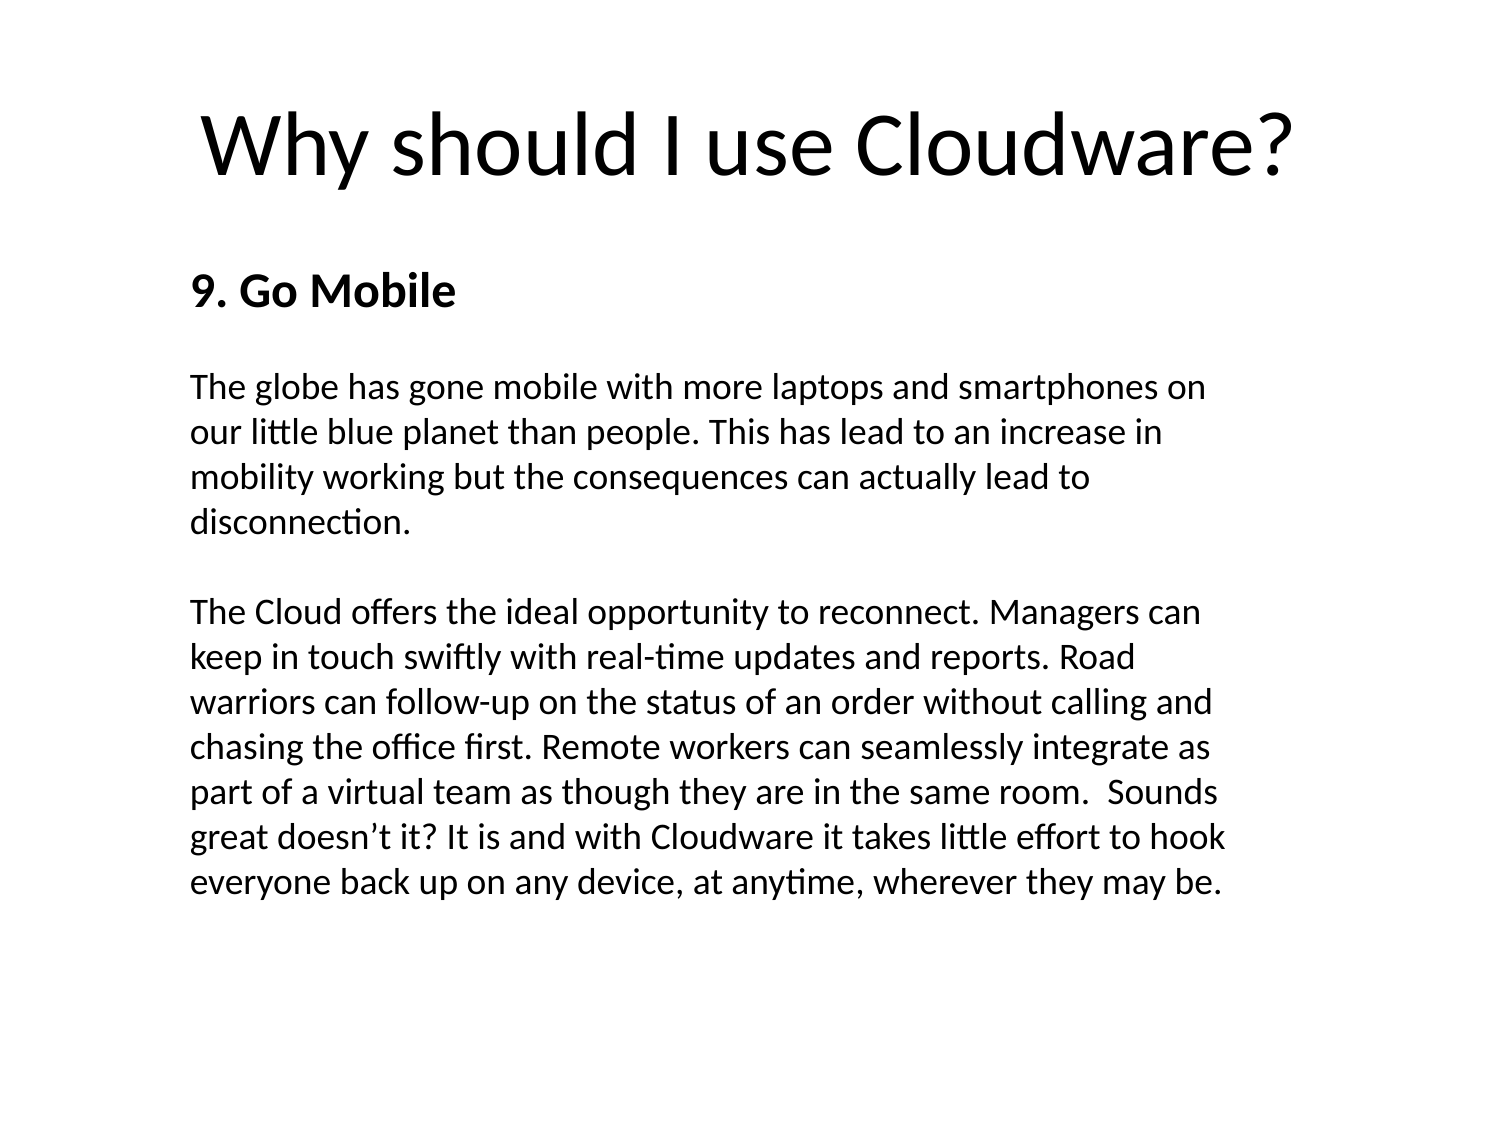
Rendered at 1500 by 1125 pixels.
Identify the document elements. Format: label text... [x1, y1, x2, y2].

text_box 9. Go Mobile The globe has gone mobile with more laptops and smartphones on our little blue planet than people. This has lead to an increase in mobility working but the consequences can actually lead to disconnection. The Cloud offers the ideal opportunity to reconnect. Managers can keep in touch swiftly with real-time updates and reports. Road warriors can follow-up on the status of an order without calling and chasing the office first. Remote workers can seamlessly integrate as part of a virtual team as though they are in the same room. Sounds great doesn’t it? It is and with Cloudware it takes little effort to hook everyone back up on any device, at anytime, wherever they may be. [174, 249, 1275, 910]
title Why should I use Cloudware? [75, 45, 1425, 233]
